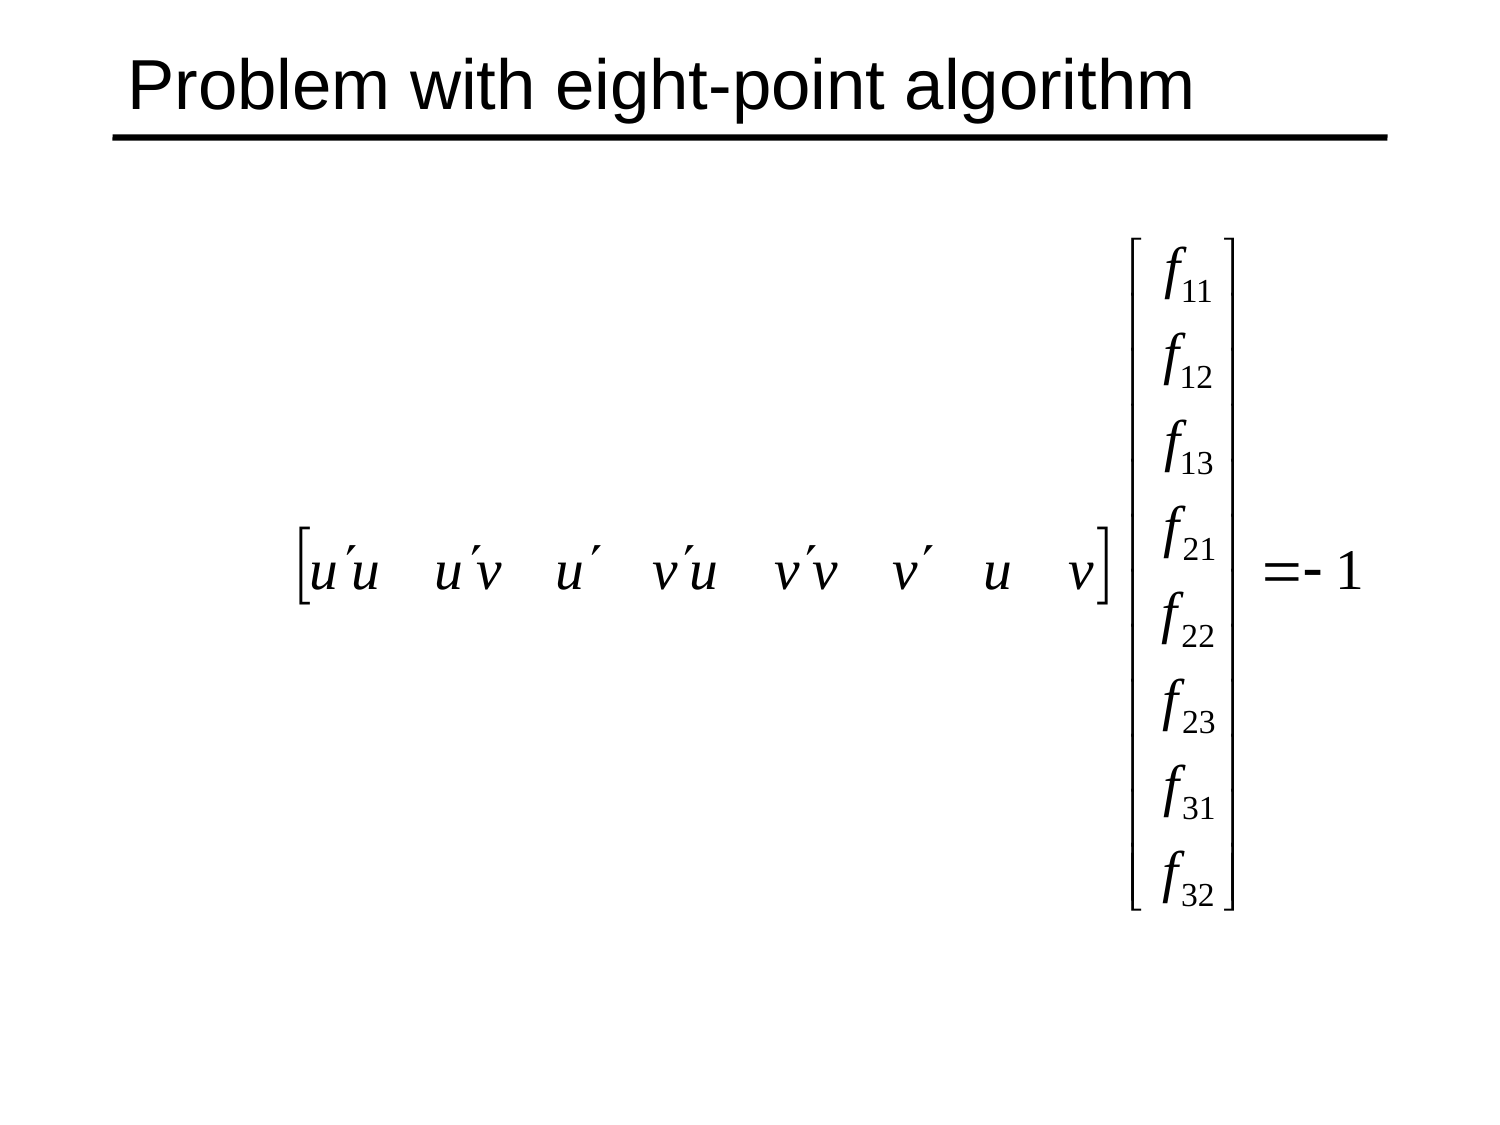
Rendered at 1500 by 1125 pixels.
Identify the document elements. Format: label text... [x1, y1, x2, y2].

title Problem with eight-point algorithm [112, 12, 1388, 151]
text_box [288, 224, 1368, 926]
